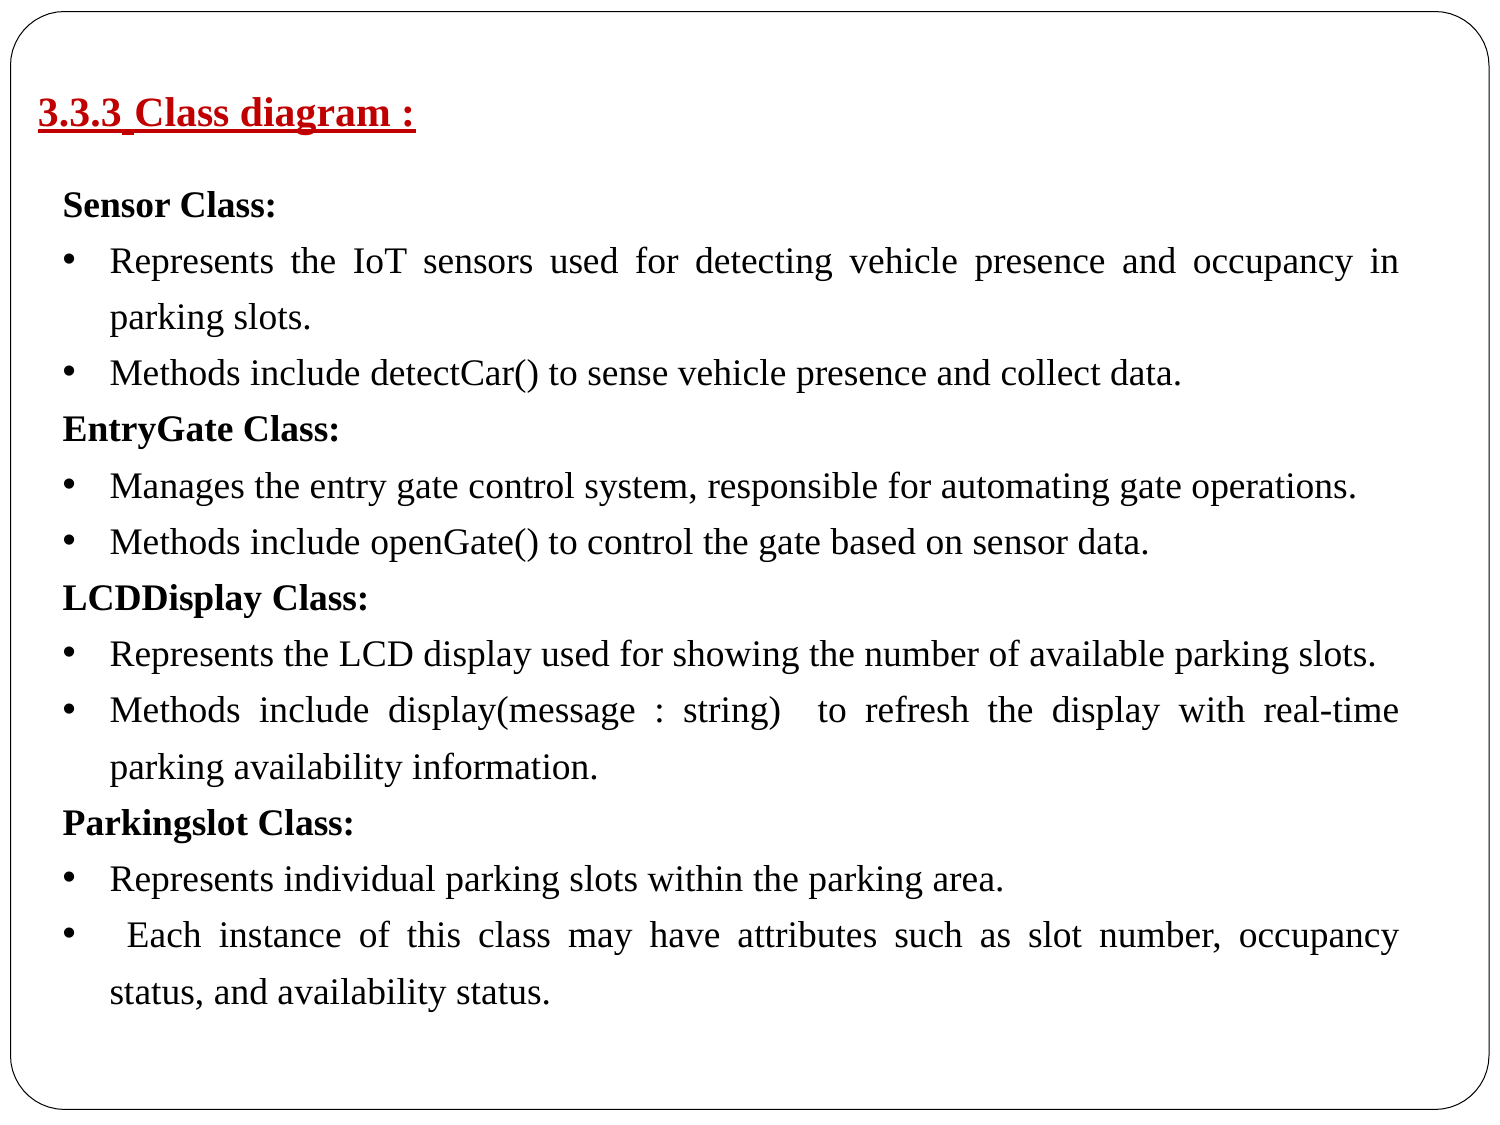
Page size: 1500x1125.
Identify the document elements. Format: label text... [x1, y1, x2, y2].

text_box 3.3.3 Class diagram : [37, 16, 1462, 137]
text_box Sensor Class: Represents the IoT sensors used for detecting vehicle presence and occupancy in parking slots. Methods include detectCar() to sense vehicle presence and collect data. EntryGate Class: Manages the entry gate control system, responsible for automating gate operations. Methods include openGate() to control the gate based on sensor data. LCDDisplay Class: Represents the LCD display used for showing the number of available parking slots. Methods include display(message : string) to refresh the display with real-time parking availability information. Parkingslot Class: Represents individual parking slots within the parking area. Each instance of this class may have attributes such as slot number, occupancy status, and availability status. [48, 160, 1416, 1116]
